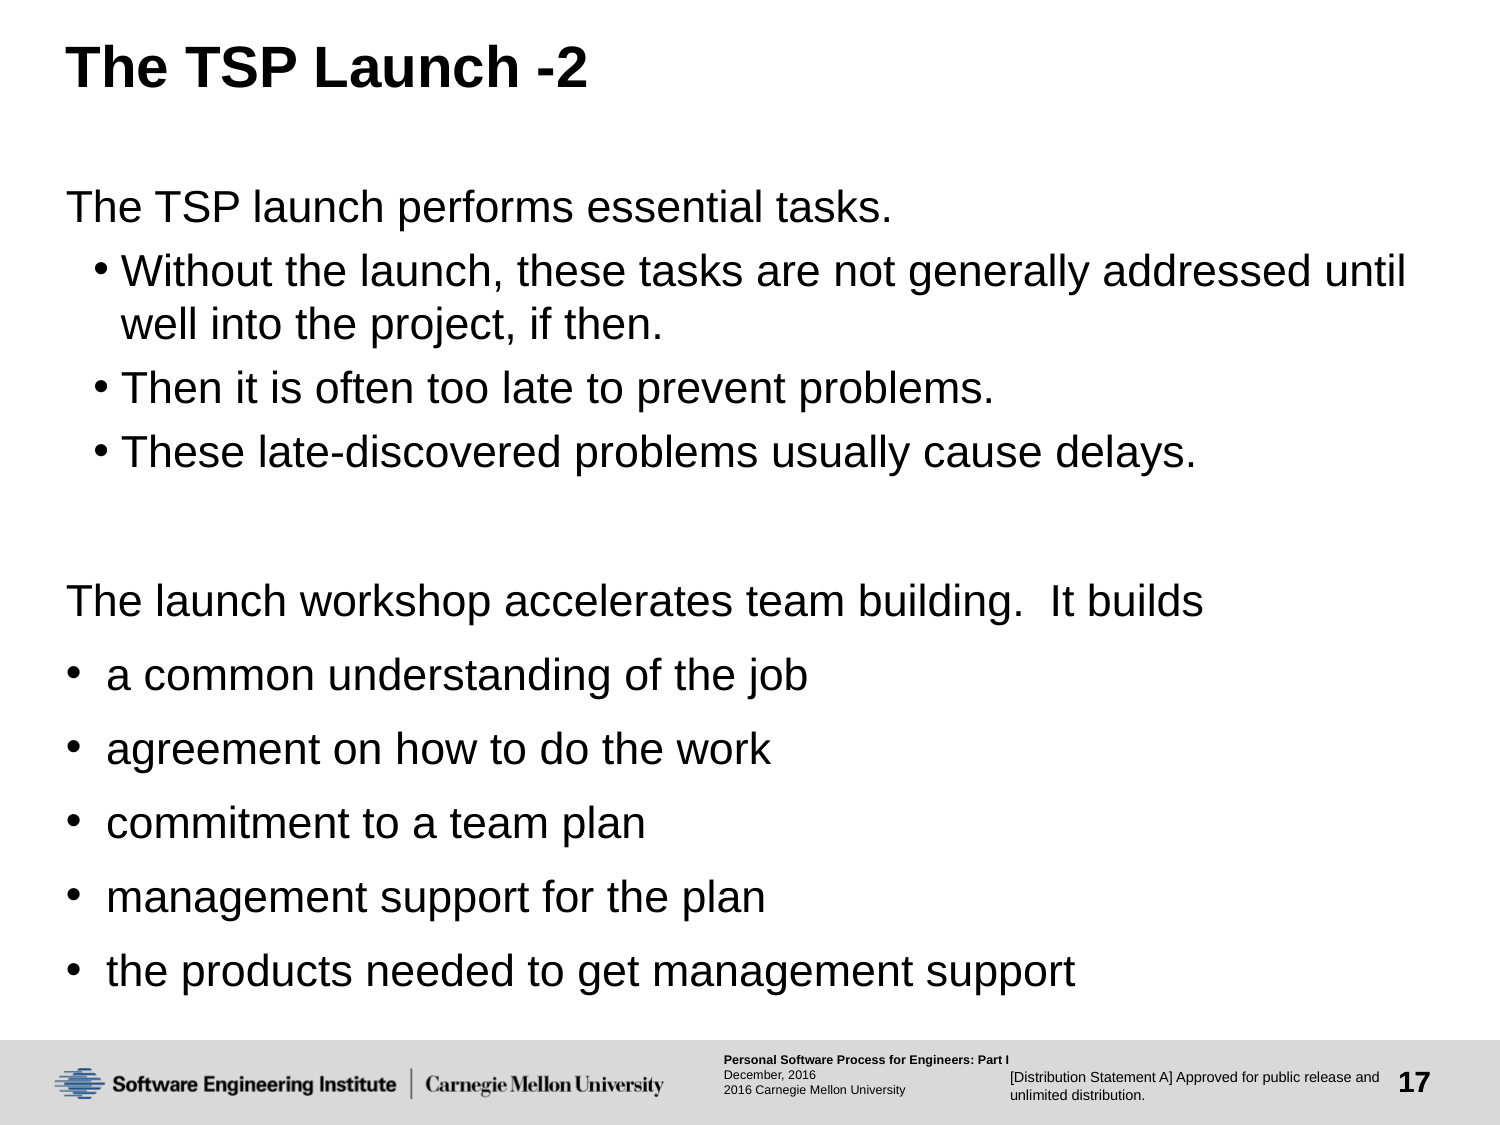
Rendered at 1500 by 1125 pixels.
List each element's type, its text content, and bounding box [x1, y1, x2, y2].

title The TSP Launch -2 [65, 37, 1313, 148]
list The TSP launch performs essential tasks. Without the launch, these tasks are not generally addressed until well into the project, if then. Then it is often too late to prevent problems. These late-discovered problems usually cause delays. The launch workshop accelerates team building. It builds a common understanding of the job agreement on how to do the work commitment to a team plan management support for the plan the products needed to get management support [65, 177, 1431, 1000]
picture [46, 1061, 673, 1104]
